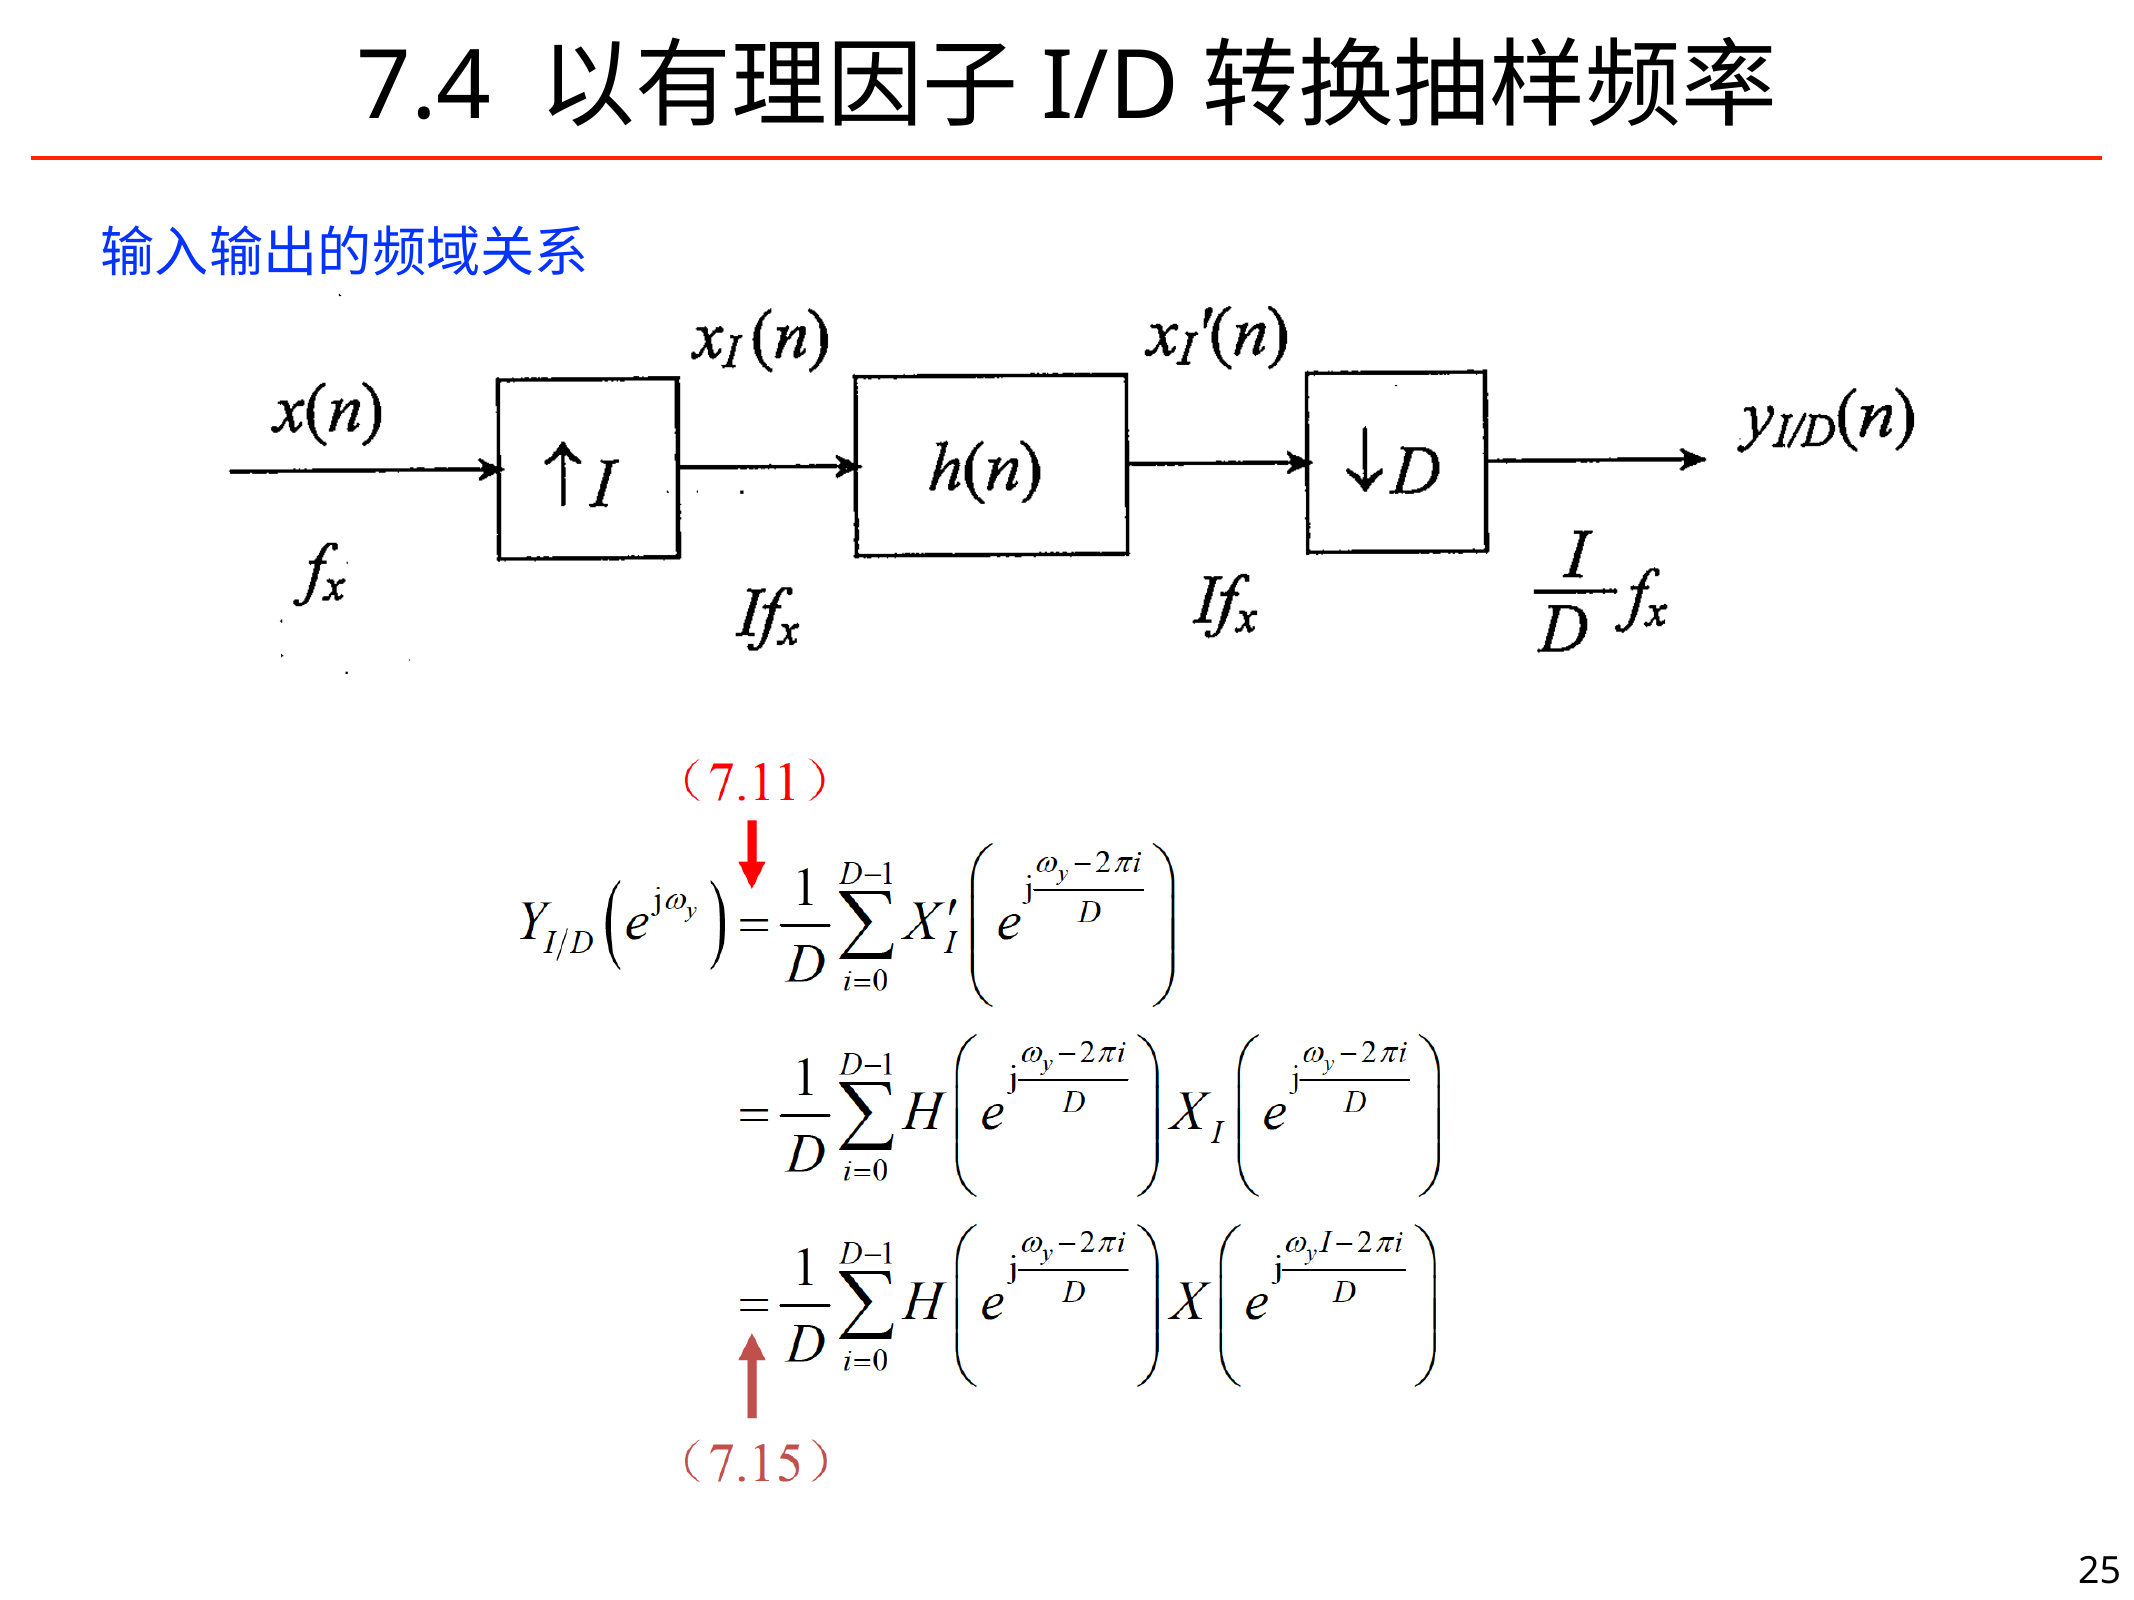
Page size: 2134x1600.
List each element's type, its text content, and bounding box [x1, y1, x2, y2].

text_box 输入输出的频域关系 [92, 209, 598, 291]
picture [200, 284, 1934, 675]
picture [492, 750, 1453, 1501]
title 7.4 以有理因子I/D转换抽样频率 [155, 1, 1978, 159]
slide_number 25 [2068, 1537, 2131, 1600]
